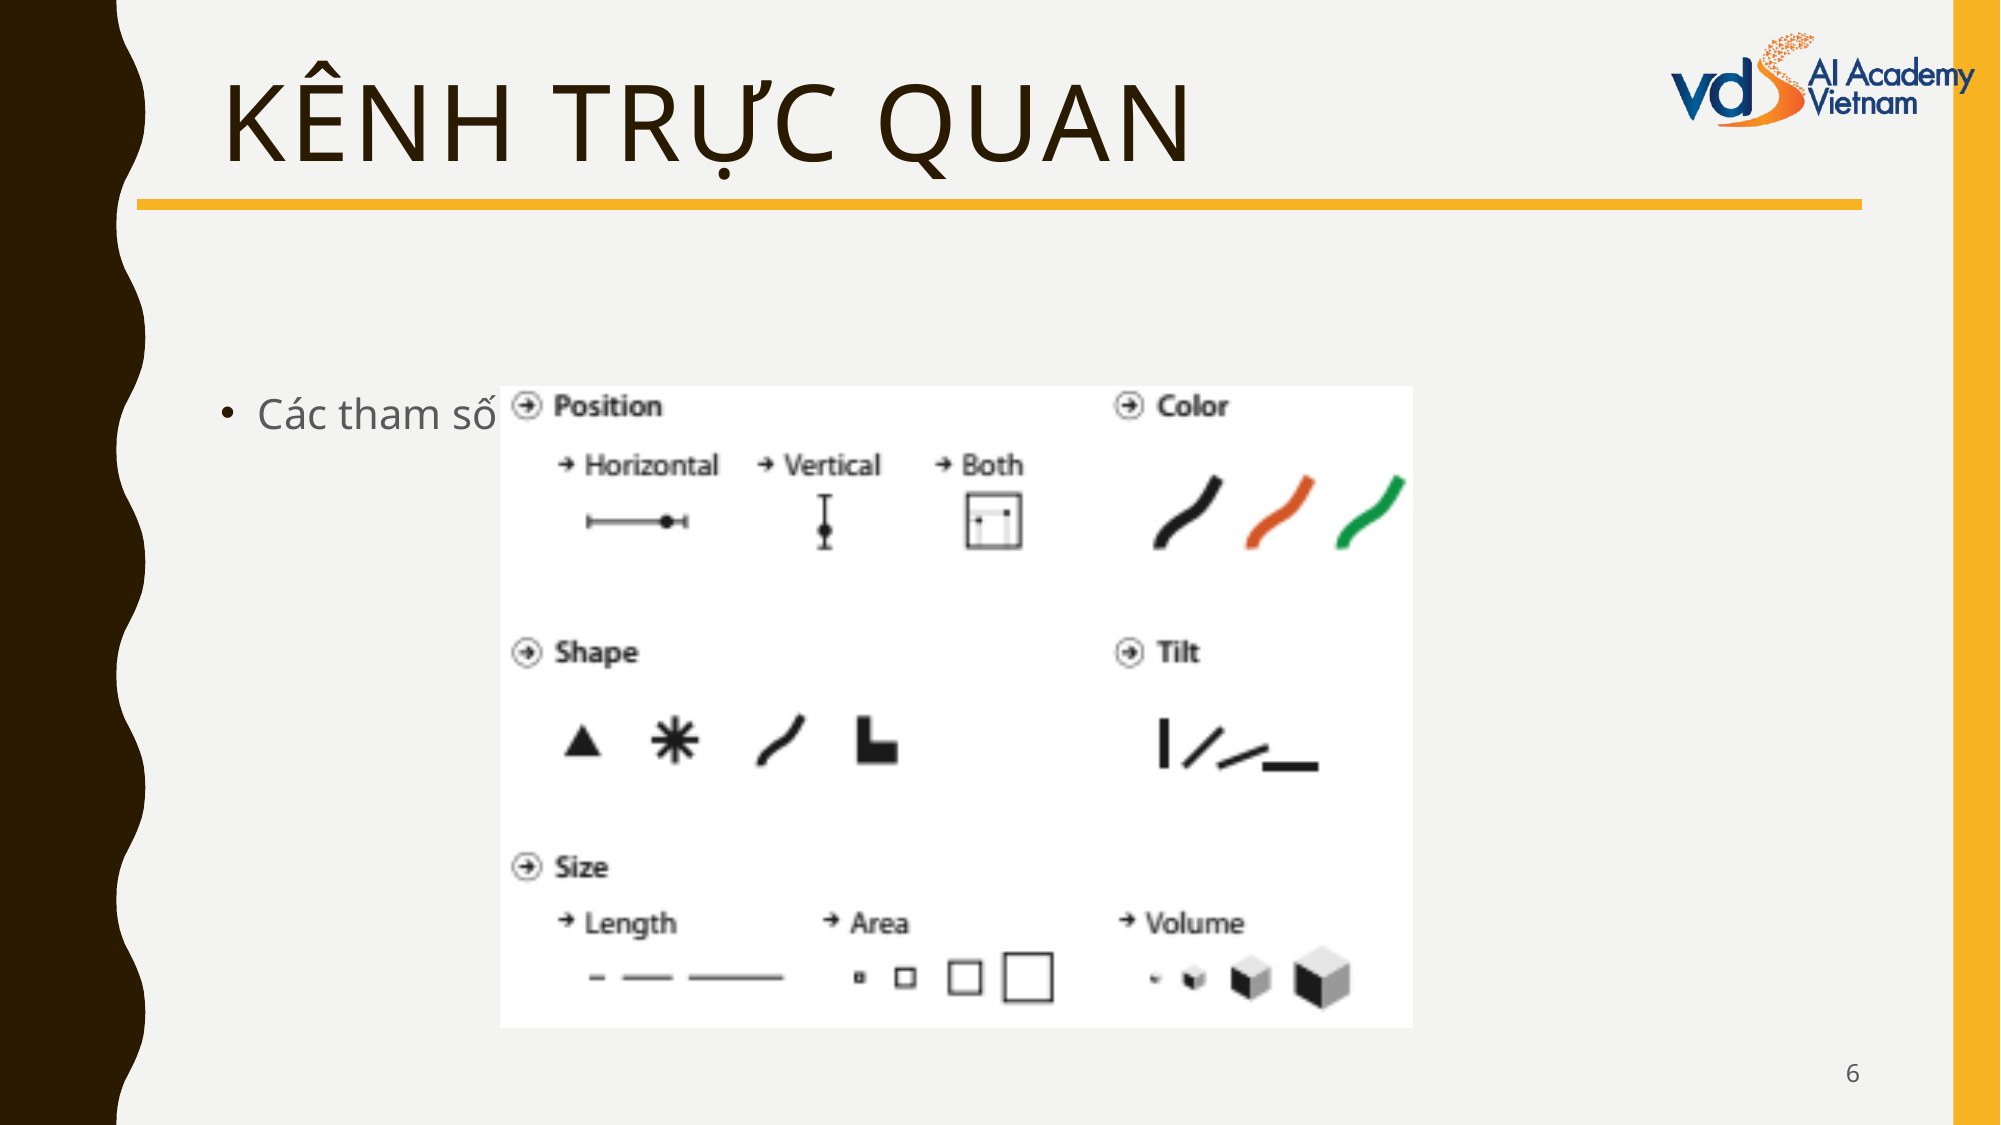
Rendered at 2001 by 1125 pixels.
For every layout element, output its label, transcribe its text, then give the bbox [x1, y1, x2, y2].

picture [1671, 32, 1975, 127]
list Các tham số kiểm soát sự xuất hiện của dấu hiệu trực quan [205, 375, 1875, 965]
picture [500, 386, 1413, 1029]
slide_number 6 [1412, 1045, 1875, 1103]
title Kênh trực quan [205, 62, 1875, 308]
